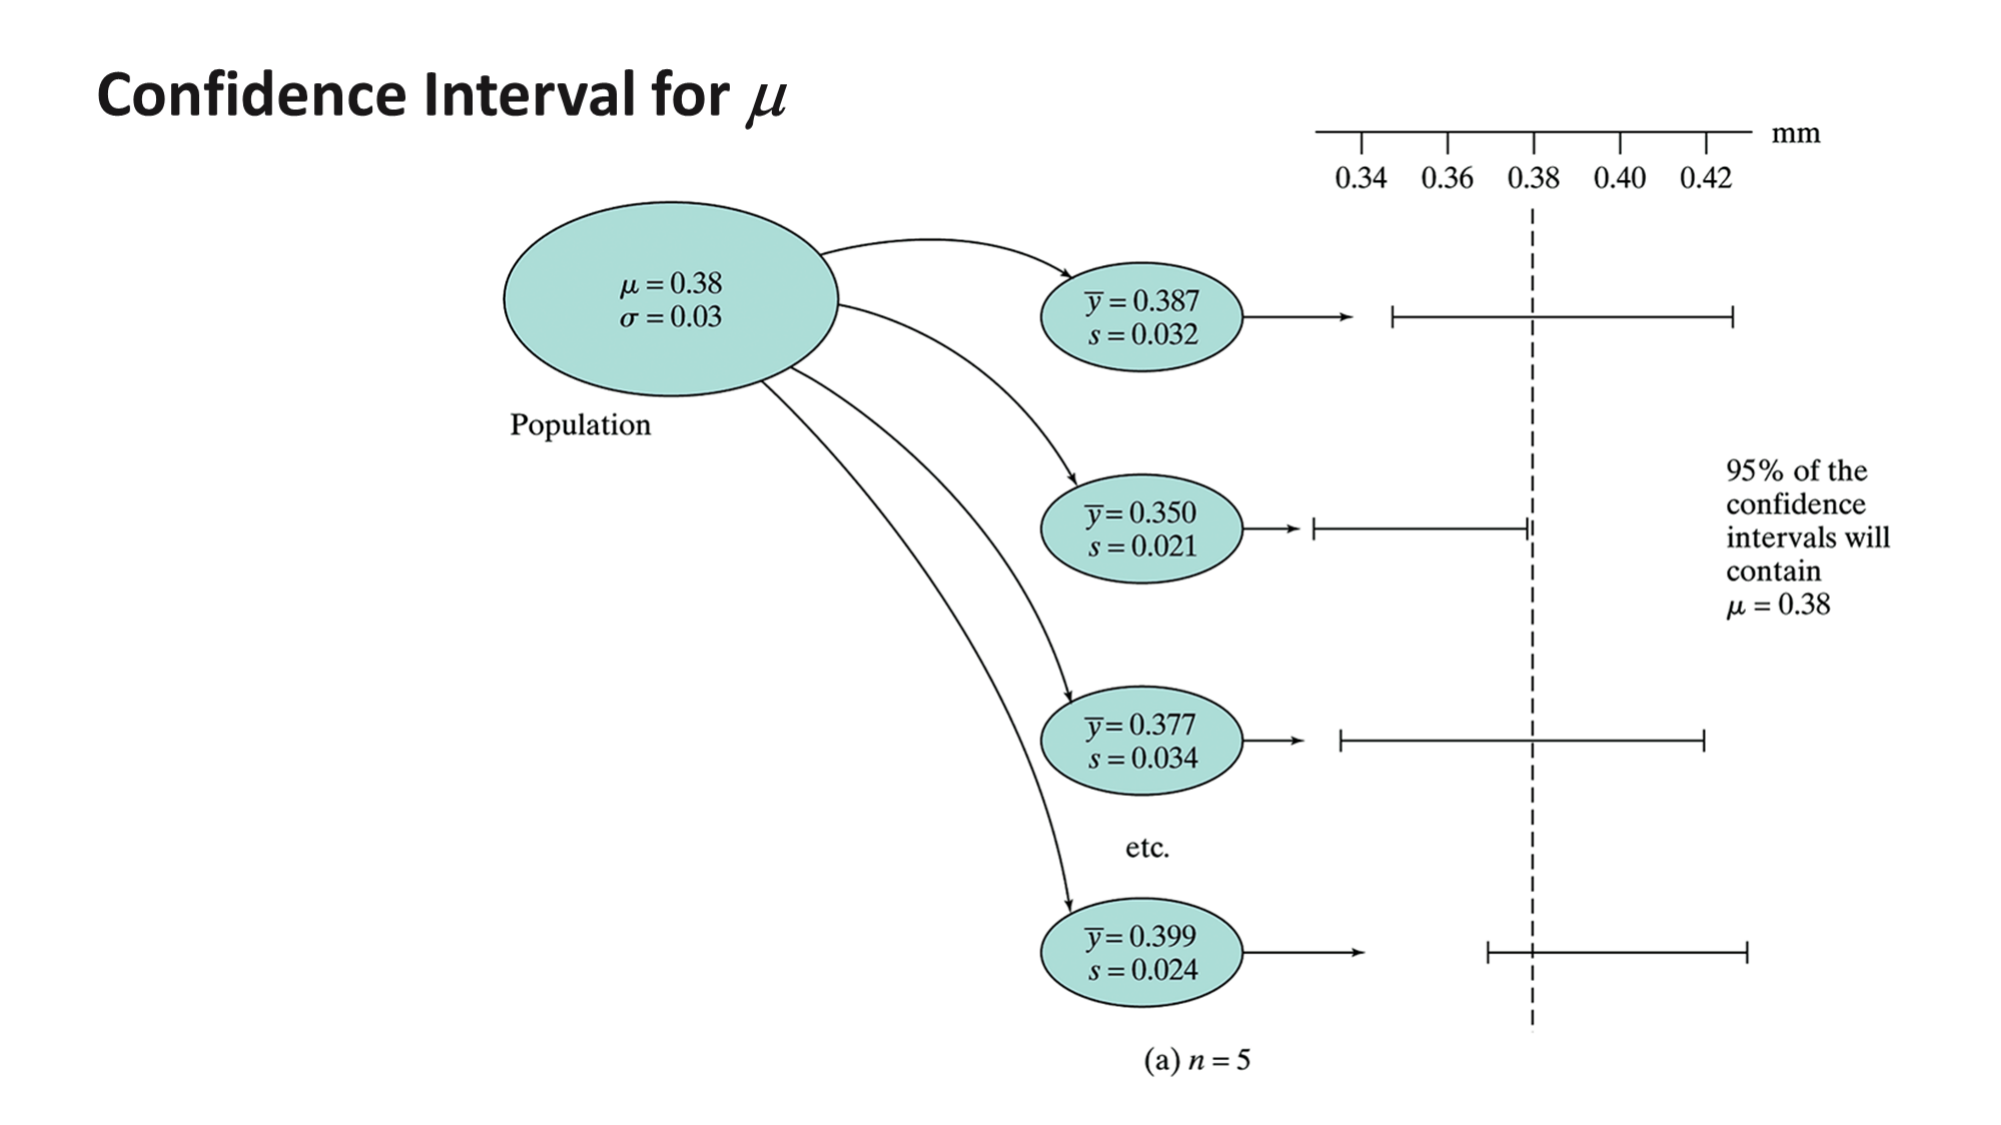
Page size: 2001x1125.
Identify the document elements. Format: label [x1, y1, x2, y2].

picture [55, 29, 1916, 1089]
